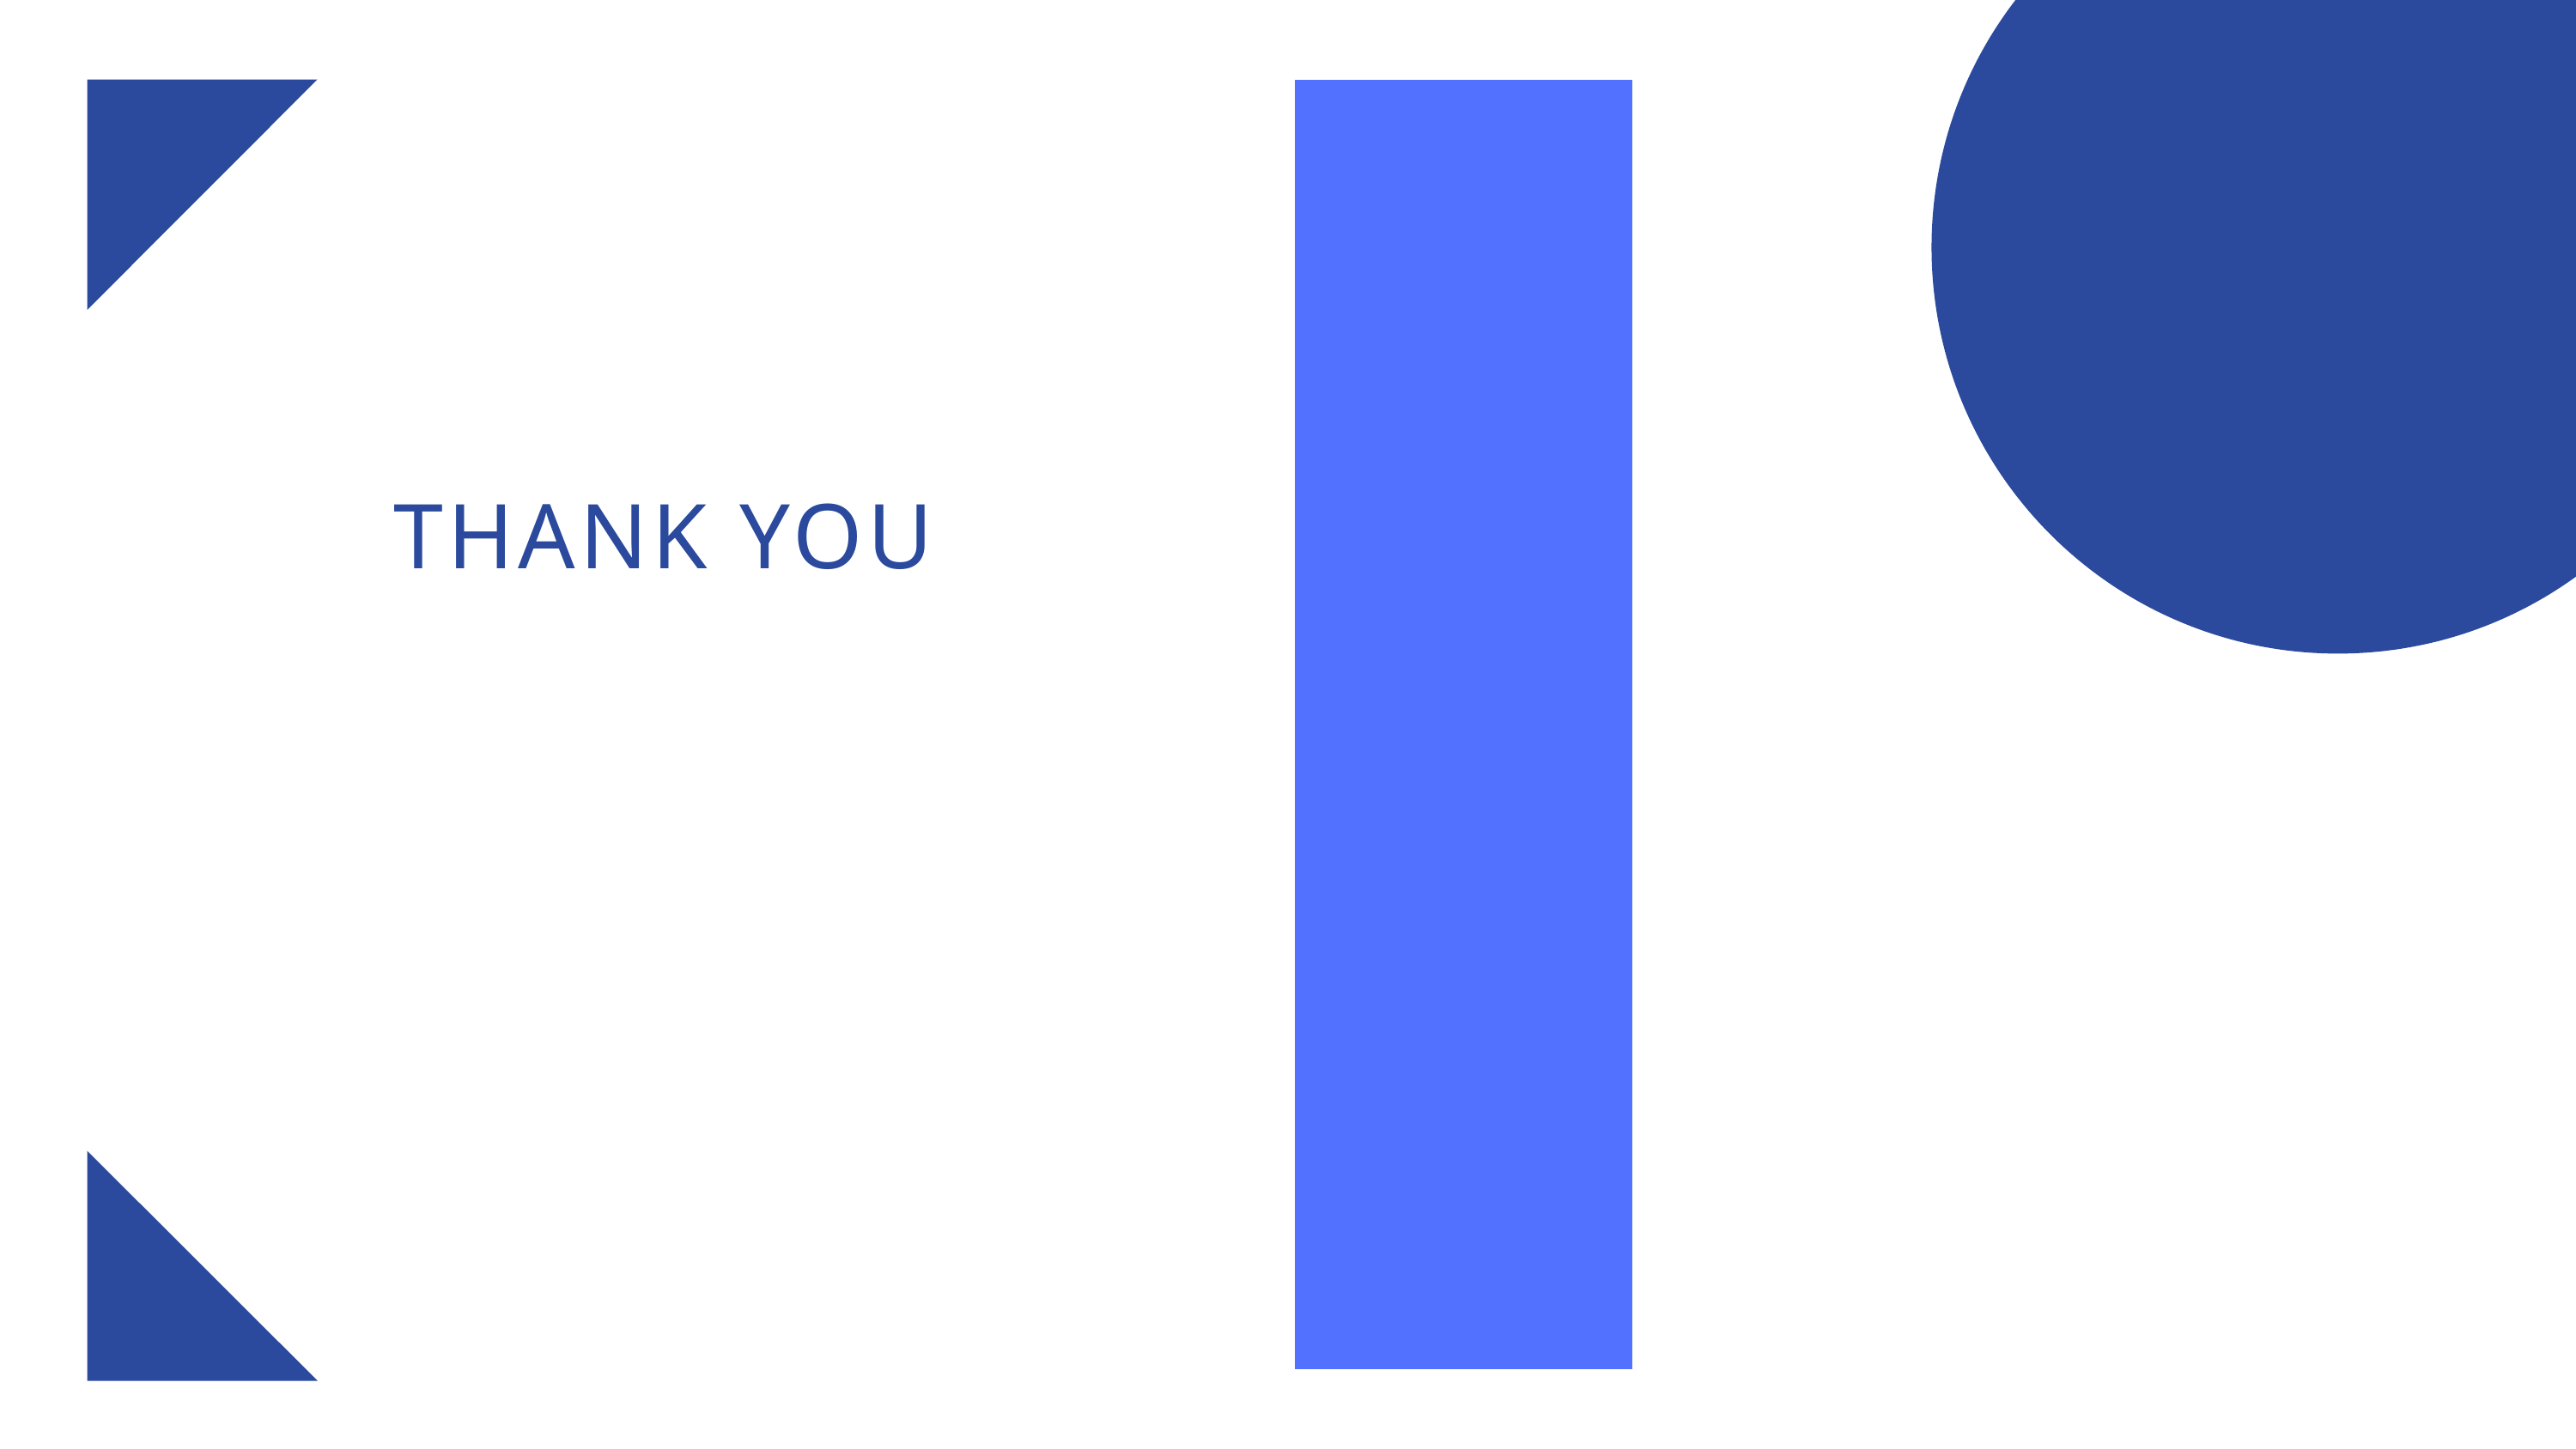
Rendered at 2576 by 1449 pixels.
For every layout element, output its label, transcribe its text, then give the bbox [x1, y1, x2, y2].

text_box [87, 1150, 319, 1381]
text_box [1294, 79, 1633, 1369]
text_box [1931, 0, 2576, 654]
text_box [87, 79, 318, 311]
text_box THANK YOU [87, 493, 1240, 587]
